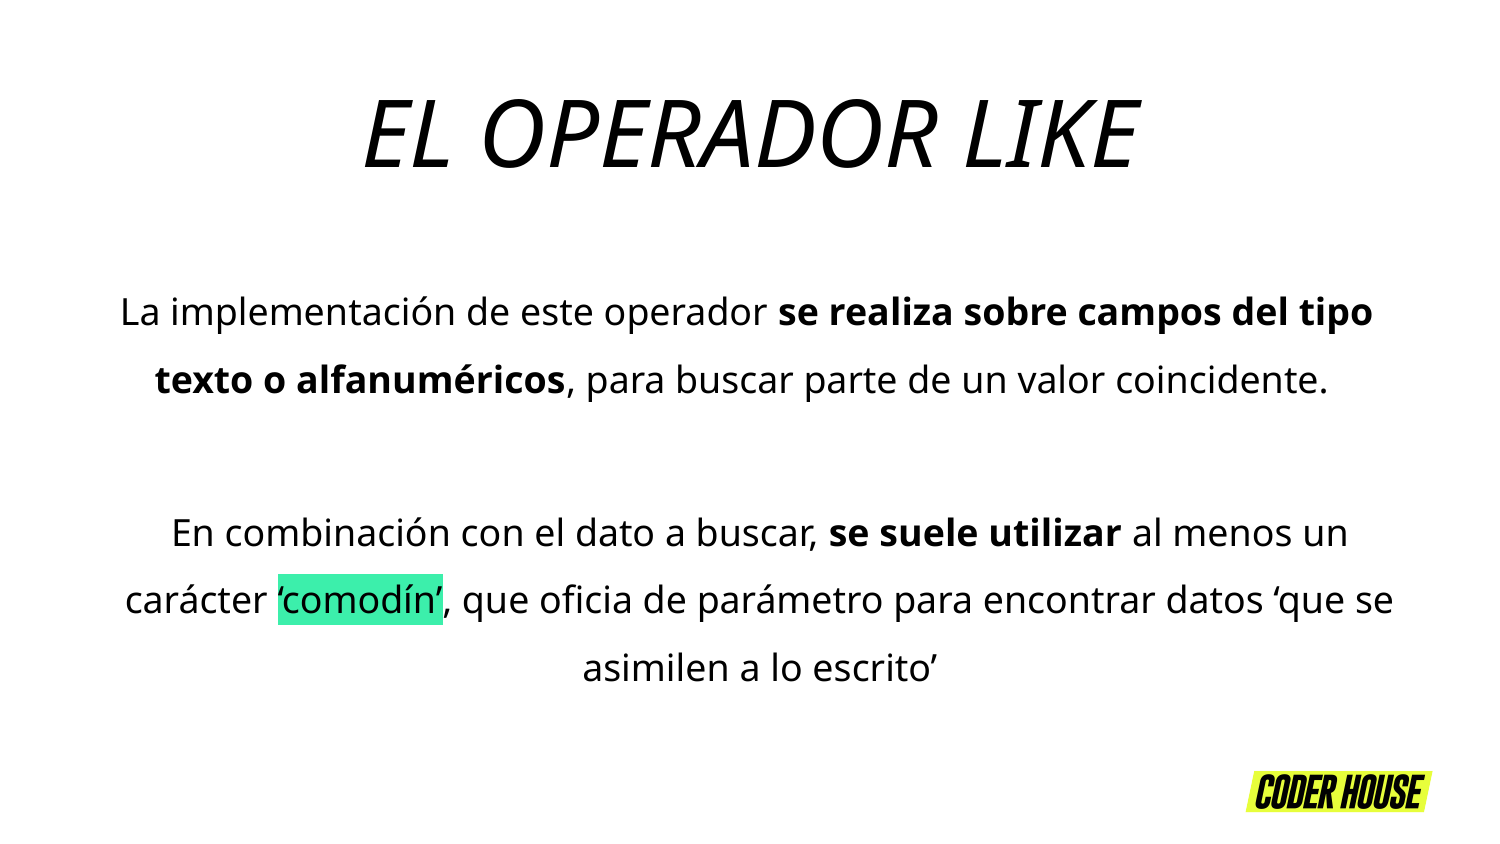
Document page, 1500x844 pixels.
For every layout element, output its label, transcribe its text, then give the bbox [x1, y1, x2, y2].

text_box La implementación de este operador se realiza sobre campos del tipo texto o alfanuméricos, para buscar parte de un valor coincidente. [90, 227, 1410, 439]
text_box En combinación con el dato a buscar, se suele utilizar al menos un carácter ‘comodín’, que oficia de parámetro para encontrar datos ‘que se asimilen a lo escrito’ [103, 471, 1423, 704]
picture [1241, 764, 1437, 819]
text_box EL OPERADOR LIKE [90, 58, 1410, 175]
